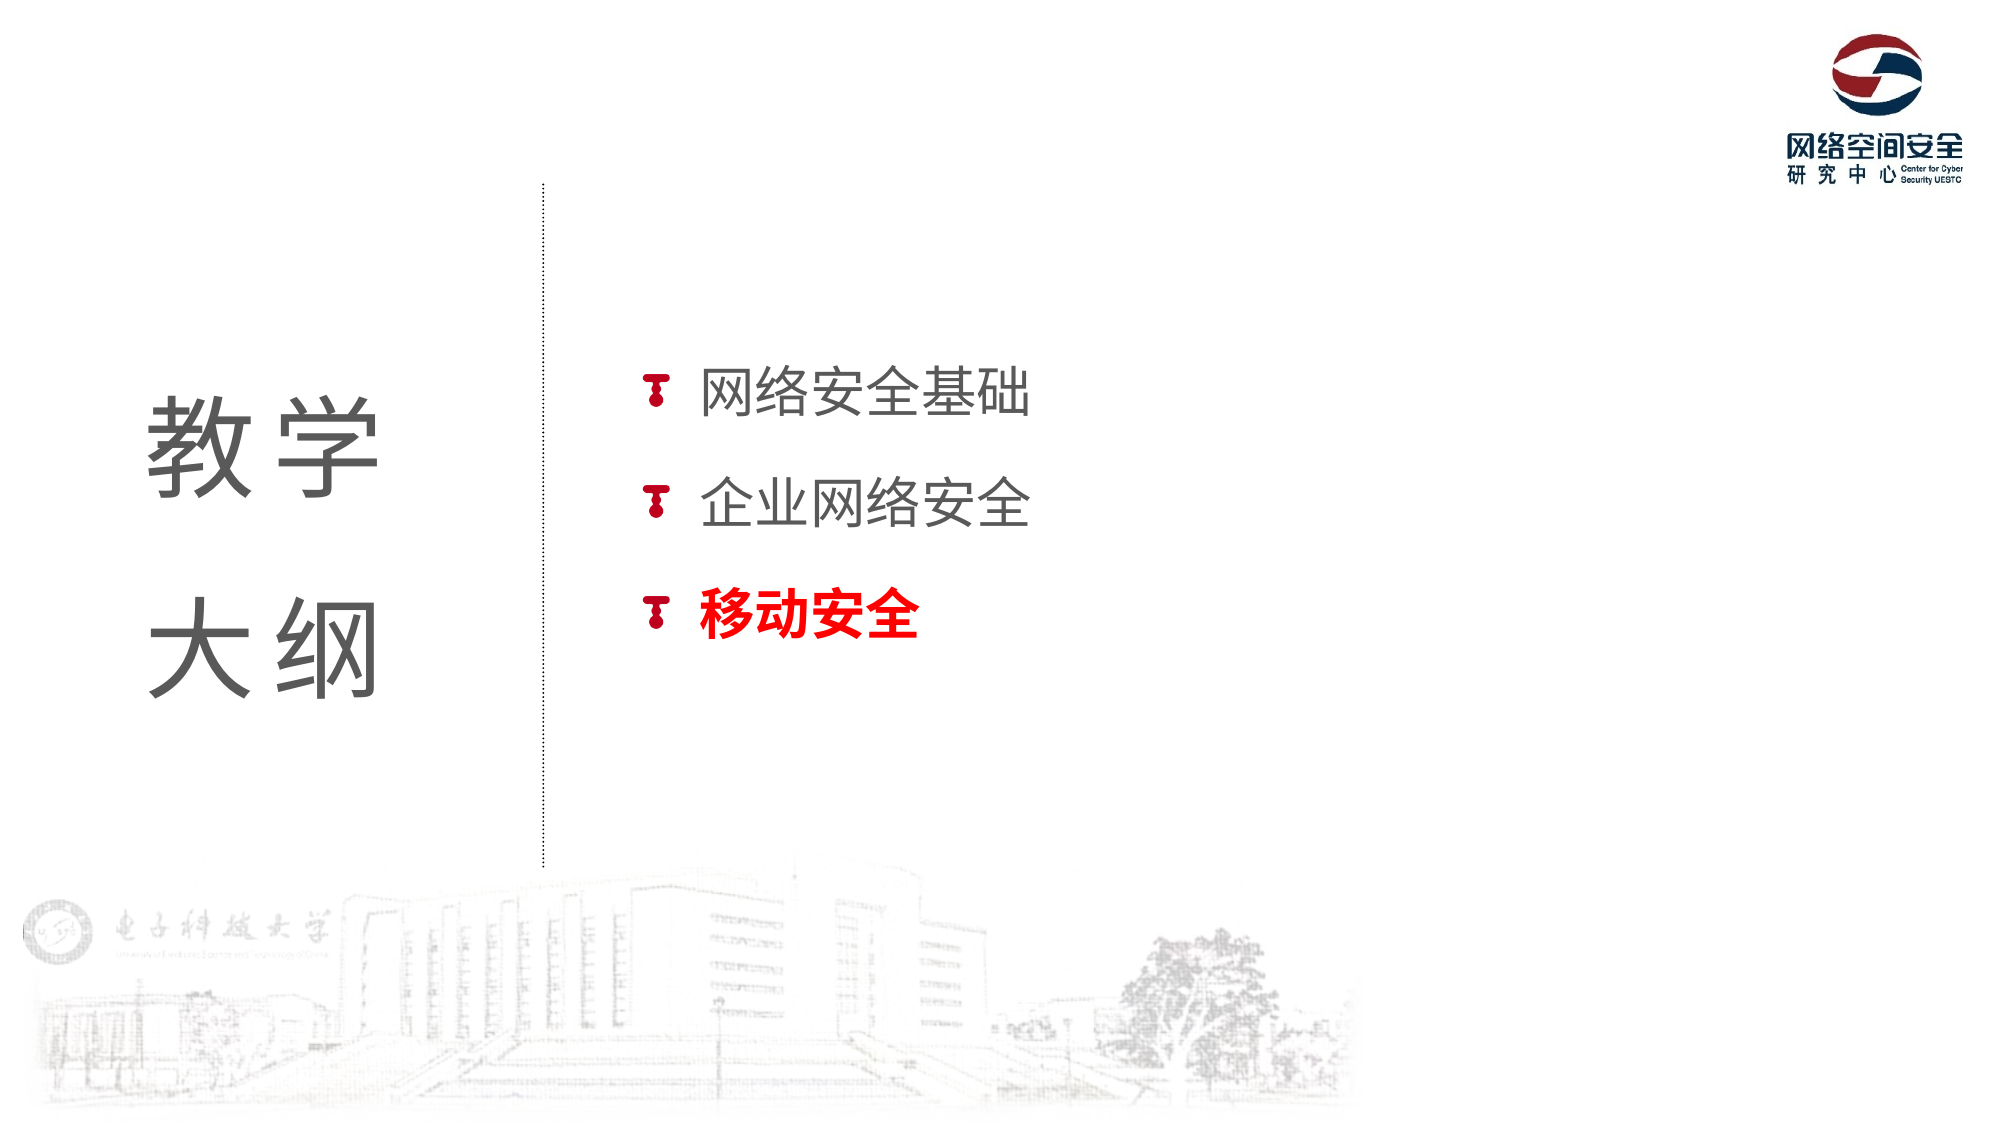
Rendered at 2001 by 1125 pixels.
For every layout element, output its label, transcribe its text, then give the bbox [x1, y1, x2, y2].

picture [636, 592, 676, 632]
text_box 教学大纲 [129, 304, 492, 720]
picture [636, 370, 676, 410]
text_box 网络安全基础 企业网络安全 移动安全 [621, 304, 1804, 653]
picture [1787, 26, 1963, 191]
picture [636, 481, 676, 521]
